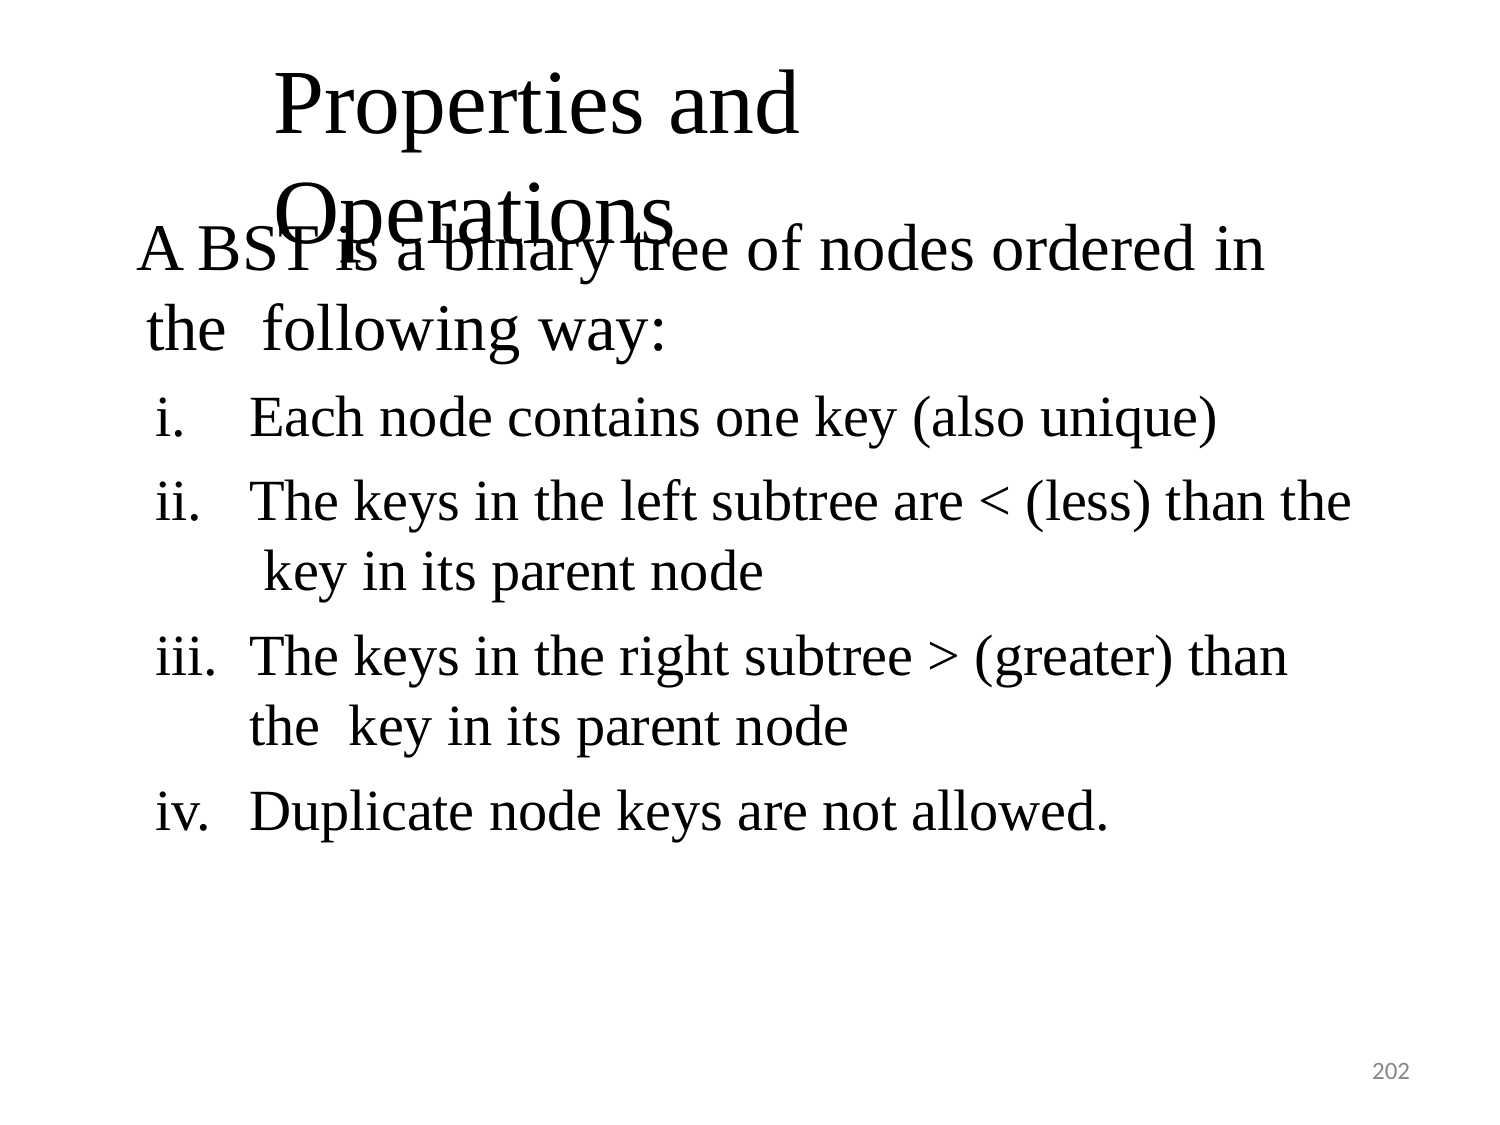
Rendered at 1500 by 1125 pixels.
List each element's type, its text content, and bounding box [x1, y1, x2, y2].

text_box A BST is a binary tree of nodes ordered in the following way: Each node contains one key (also unique) The keys in the left subtree are < (less) than the key in its parent node The keys in the right subtree > (greater) than the key in its parent node Duplicate node keys are not allowed. [134, 201, 1376, 842]
slide_number 202 [1367, 1058, 1415, 1125]
title Properties and Operations [271, 40, 1227, 201]
